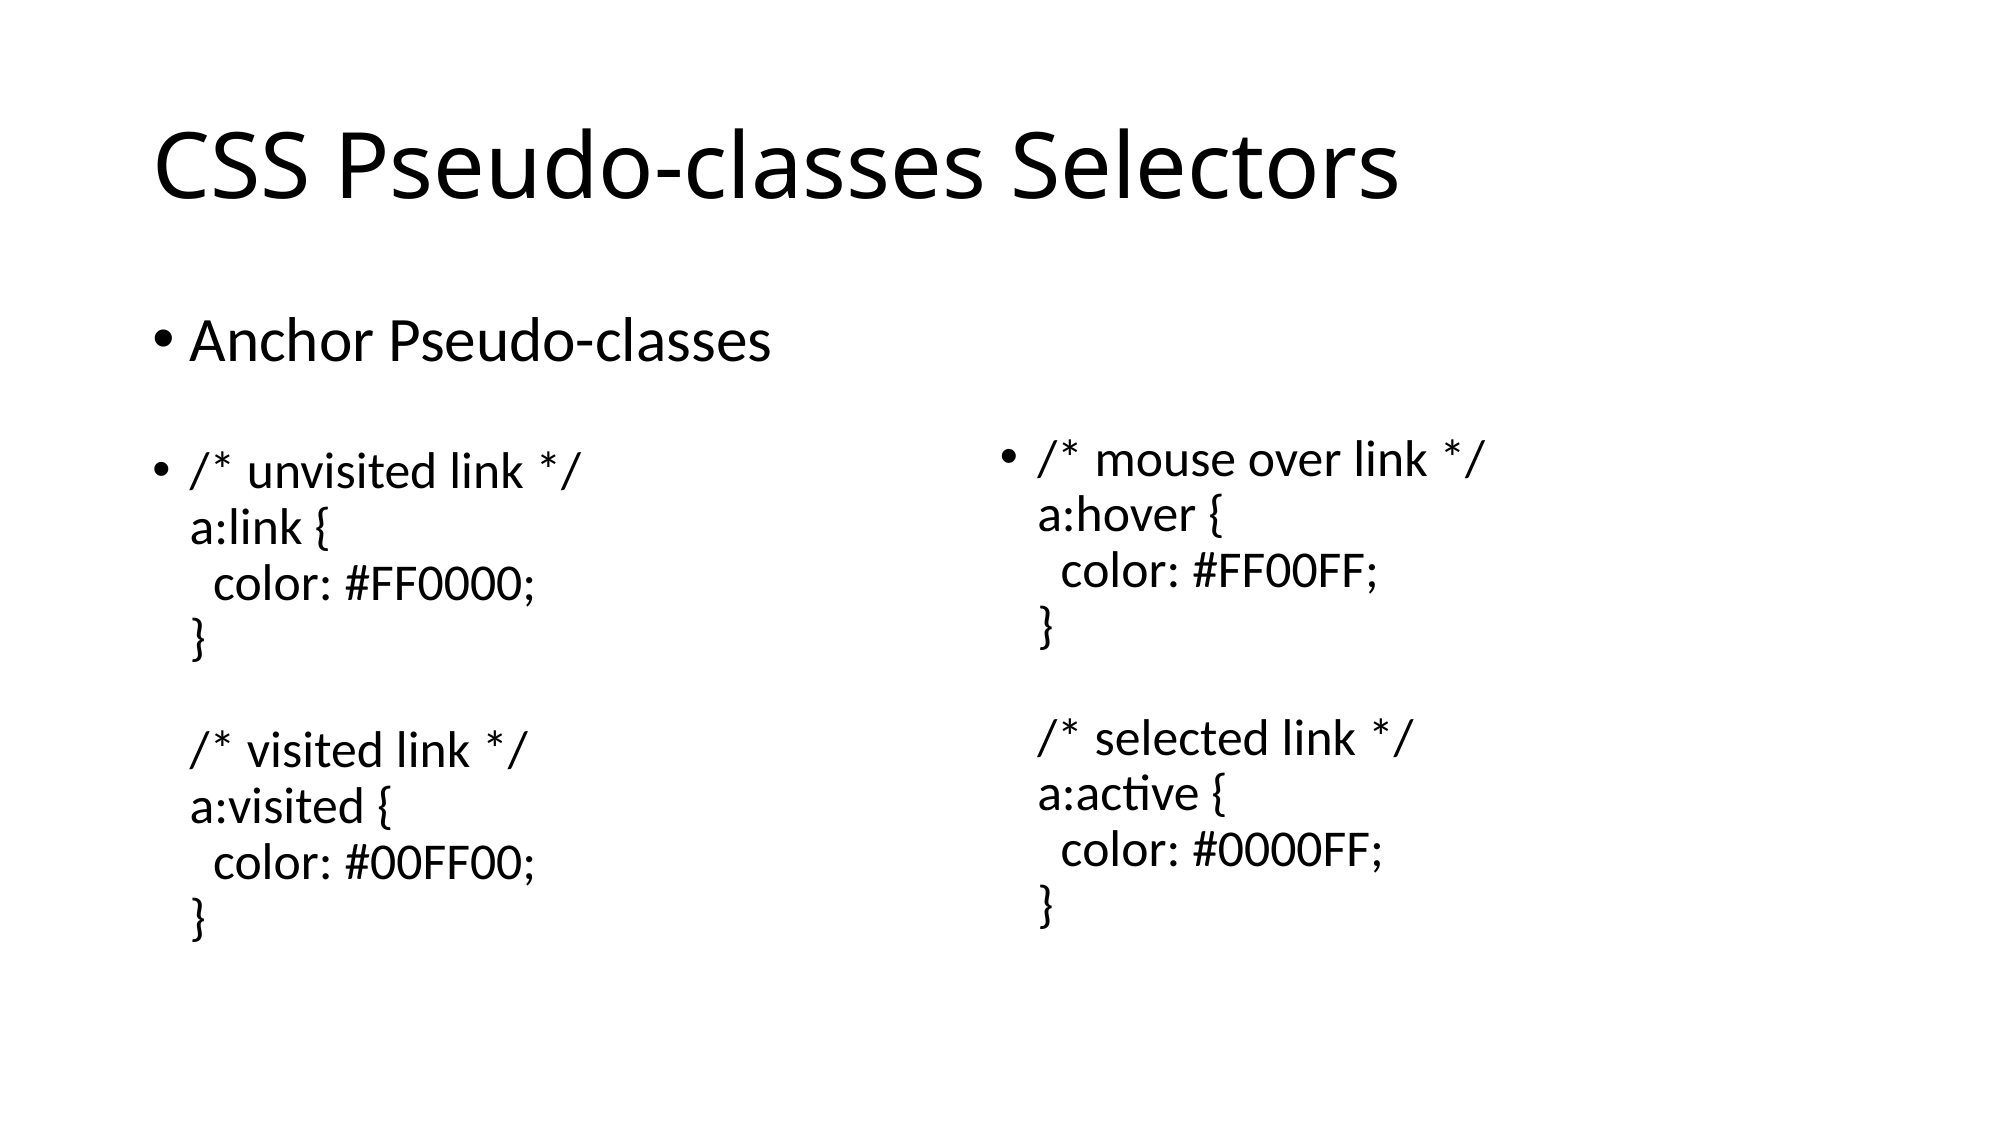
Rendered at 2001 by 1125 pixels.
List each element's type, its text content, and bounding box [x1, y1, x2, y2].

title CSS Pseudo-classes Selectors [137, 59, 1863, 278]
list Anchor Pseudo-classes /* unvisited link */ a:link { color: #FF0000; } /* visited link */ a:visited { color: #00FF00; } /* mouse over link */ a:hover { color: #FF00FF; } /* selected link */ a:active { color: #0000FF; } [137, 299, 1863, 1014]
